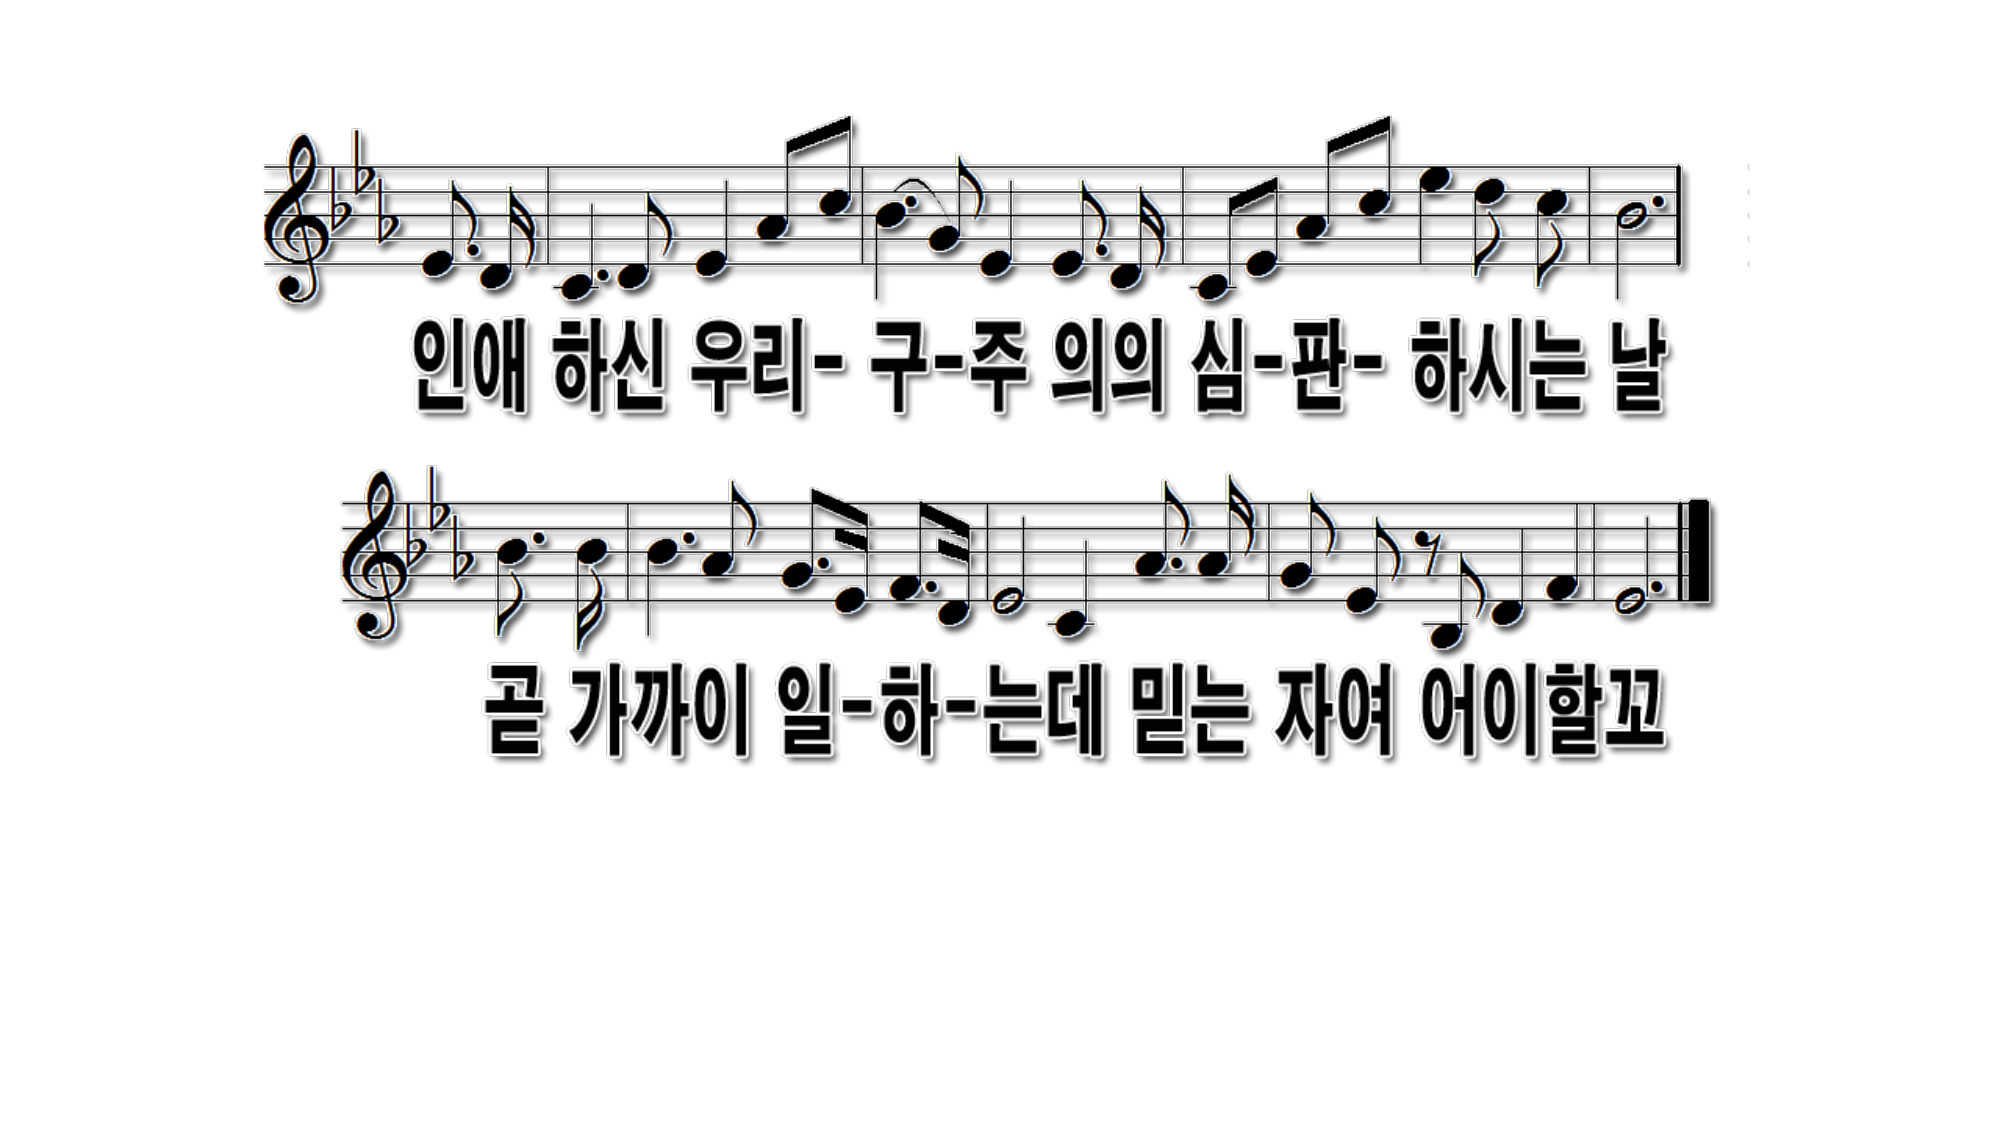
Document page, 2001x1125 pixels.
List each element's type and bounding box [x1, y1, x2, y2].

picture [249, 0, 1750, 835]
